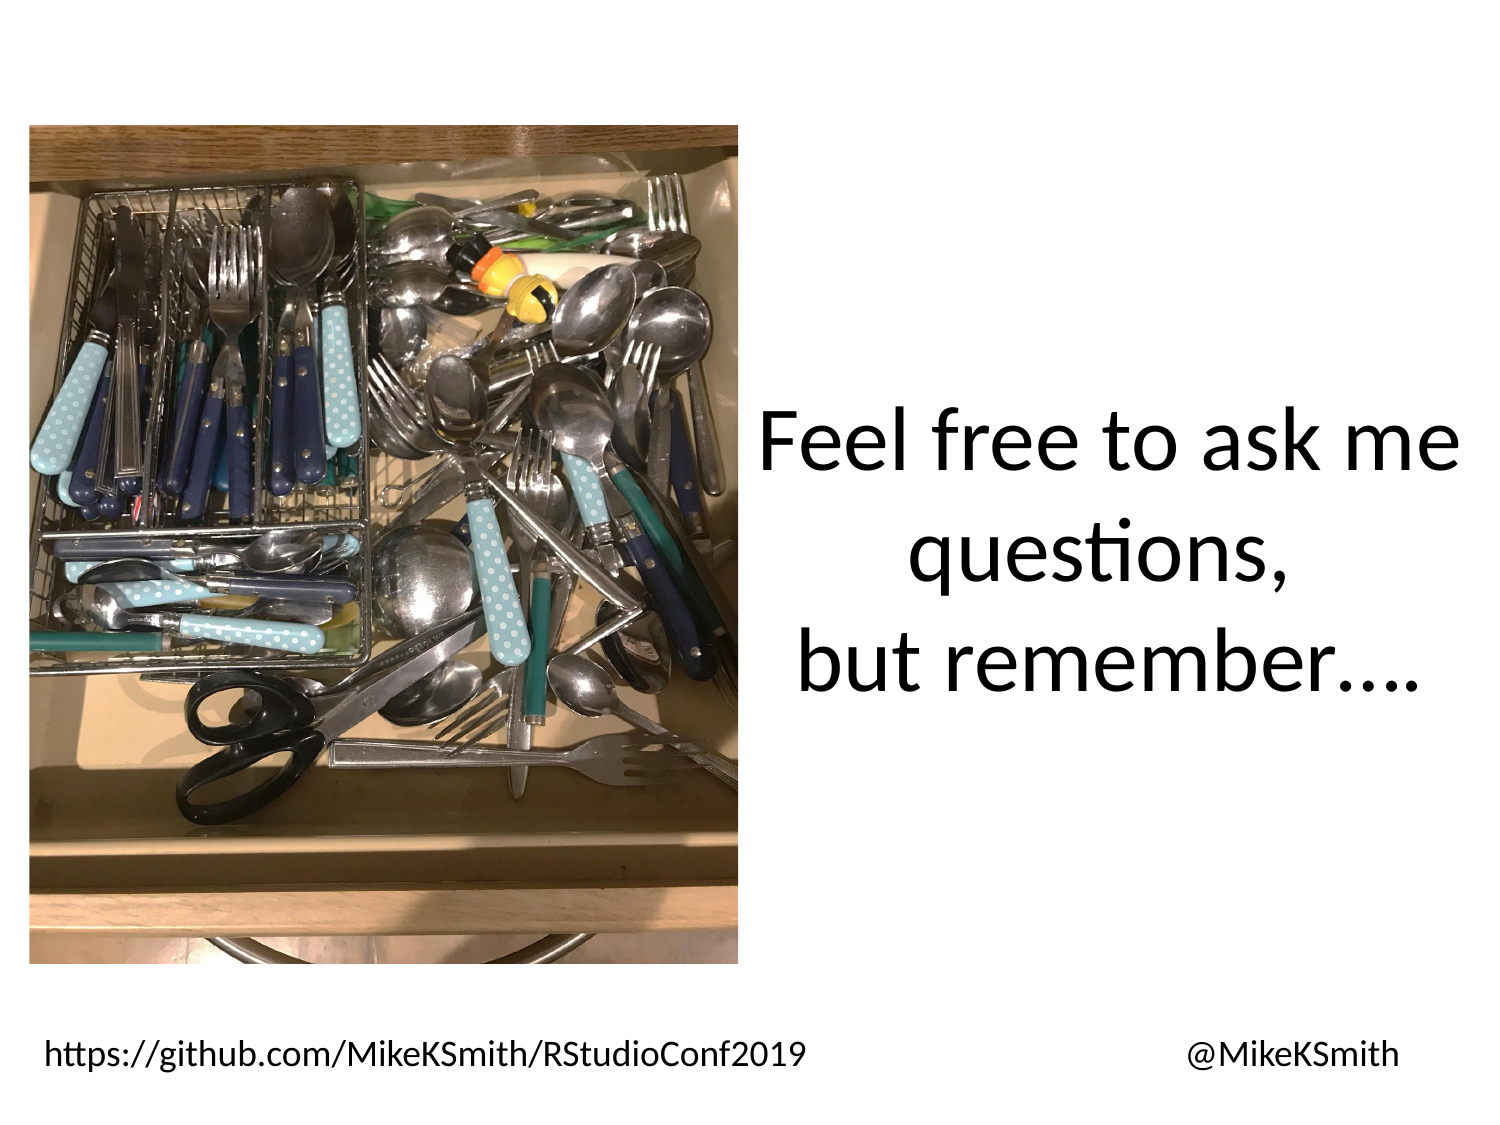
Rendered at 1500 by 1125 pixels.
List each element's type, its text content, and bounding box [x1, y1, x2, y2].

text_box https://github.com/MikeKSmith/RStudioConf2019 [36, 1021, 816, 1082]
text_box @MikeKSmith [1177, 1021, 1409, 1082]
title Feel free to ask me questions, but remember…. [749, 124, 1472, 964]
picture [29, 125, 739, 964]
